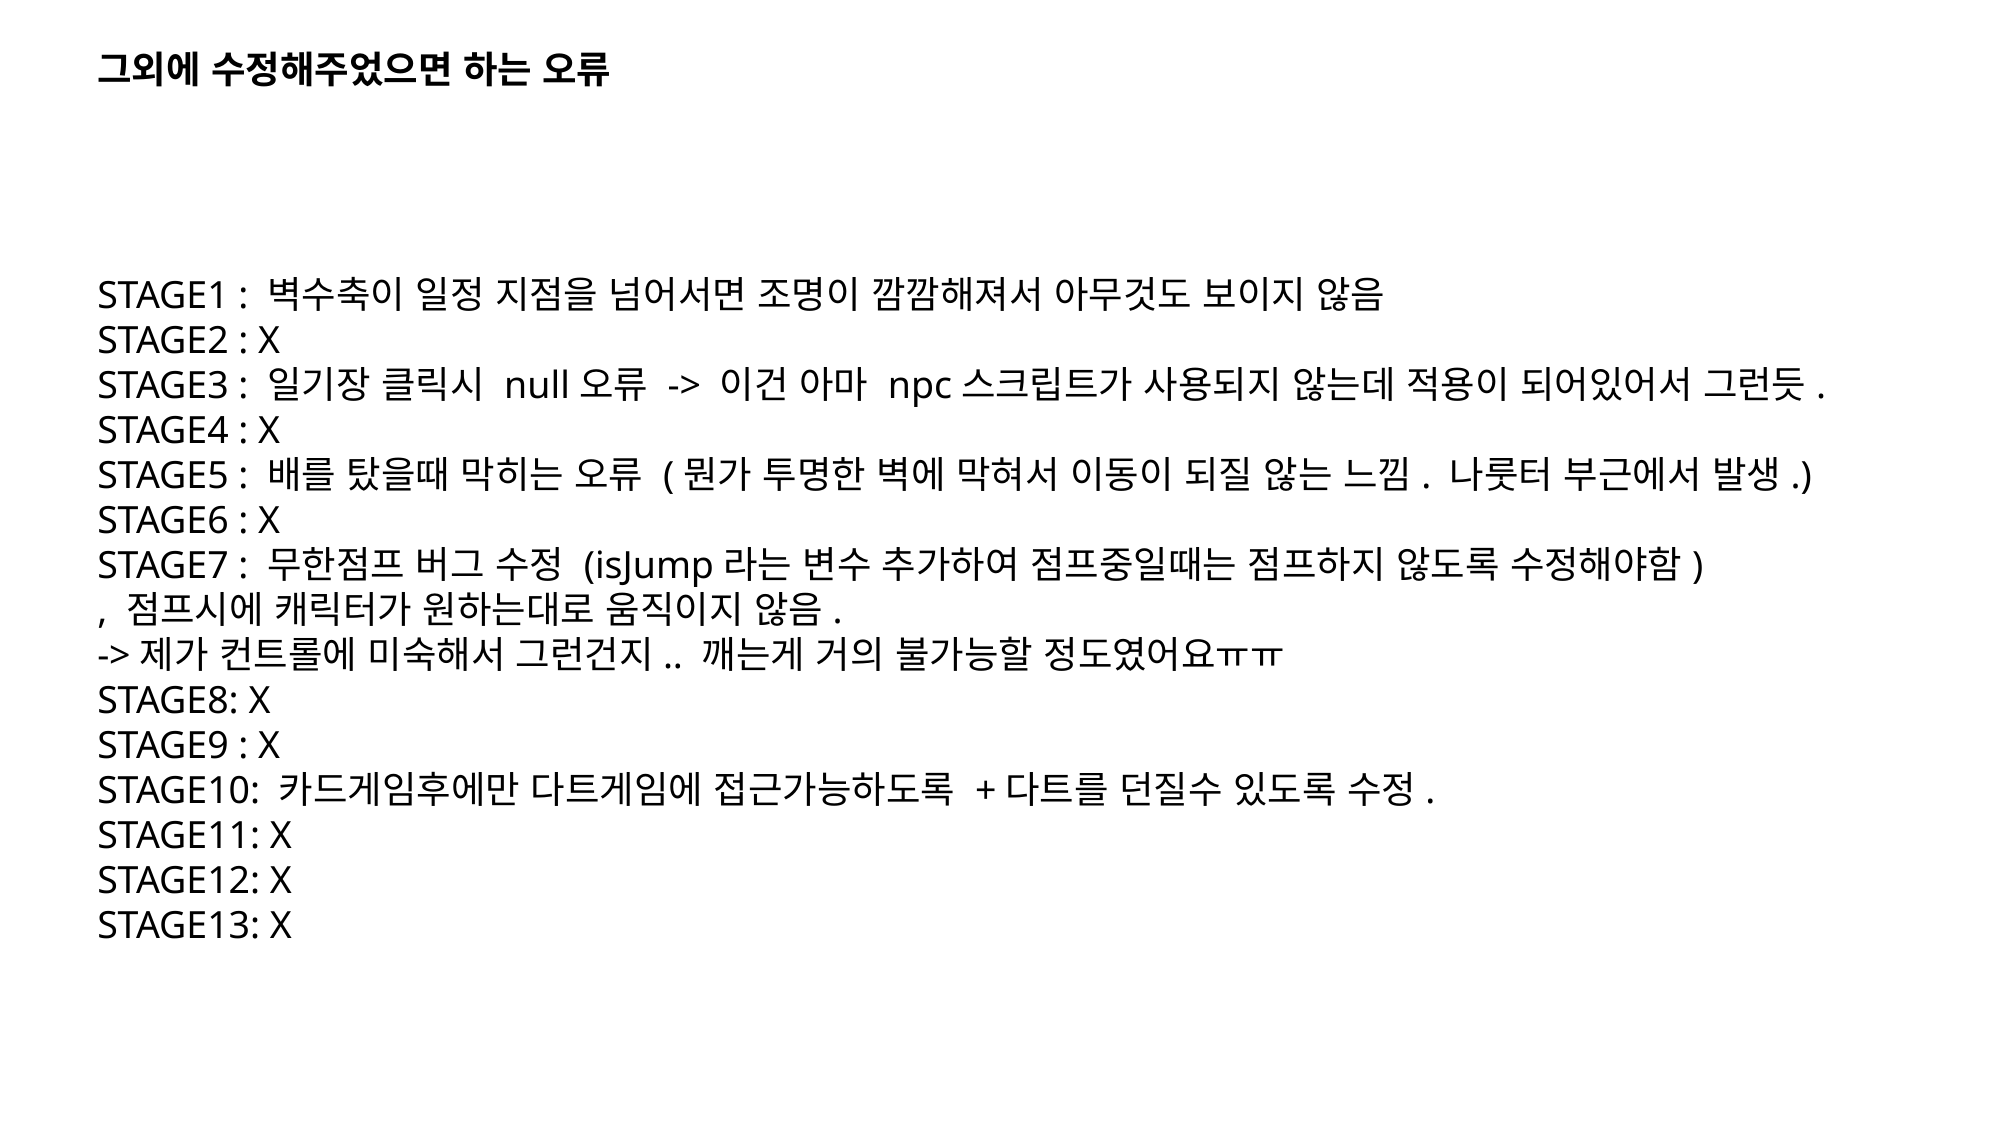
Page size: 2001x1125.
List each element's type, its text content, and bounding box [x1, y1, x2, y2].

text_box 그외에 수정해주었으면 하는 오류 STAGE1 : 벽수축이 일정 지점을 넘어서면 조명이 깜깜해져서 아무것도 보이지 않음 STAGE2 : X STAGE3 : 일기장 클릭시 null오류 -> 이건 아마 npc스크립트가 사용되지 않는데 적용이 되어있어서 그런듯. STAGE4 : X STAGE5 : 배를 탔을때 막히는 오류 (뭔가 투명한 벽에 막혀서 이동이 되질 않는 느낌. 나룻터 부근에서 발생.) STAGE6 : X STAGE7 : 무한점프 버그 수정 (isJump라는 변수 추가하여 점프중일때는 점프하지 않도록 수정해야함) , 점프시에 캐릭터가 원하는대로 움직이지 않음. ->제가 컨트롤에 미숙해서 그런건지.. 깨는게 거의 불가능할 정도였어요ㅠㅠ STAGE8: X STAGE9 : X STAGE10: 카드게임후에만 다트게임에 접근가능하도록 +다트를 던질수 있도록 수정. STAGE11: X STAGE12: X STAGE13: X [82, 38, 1923, 1125]
